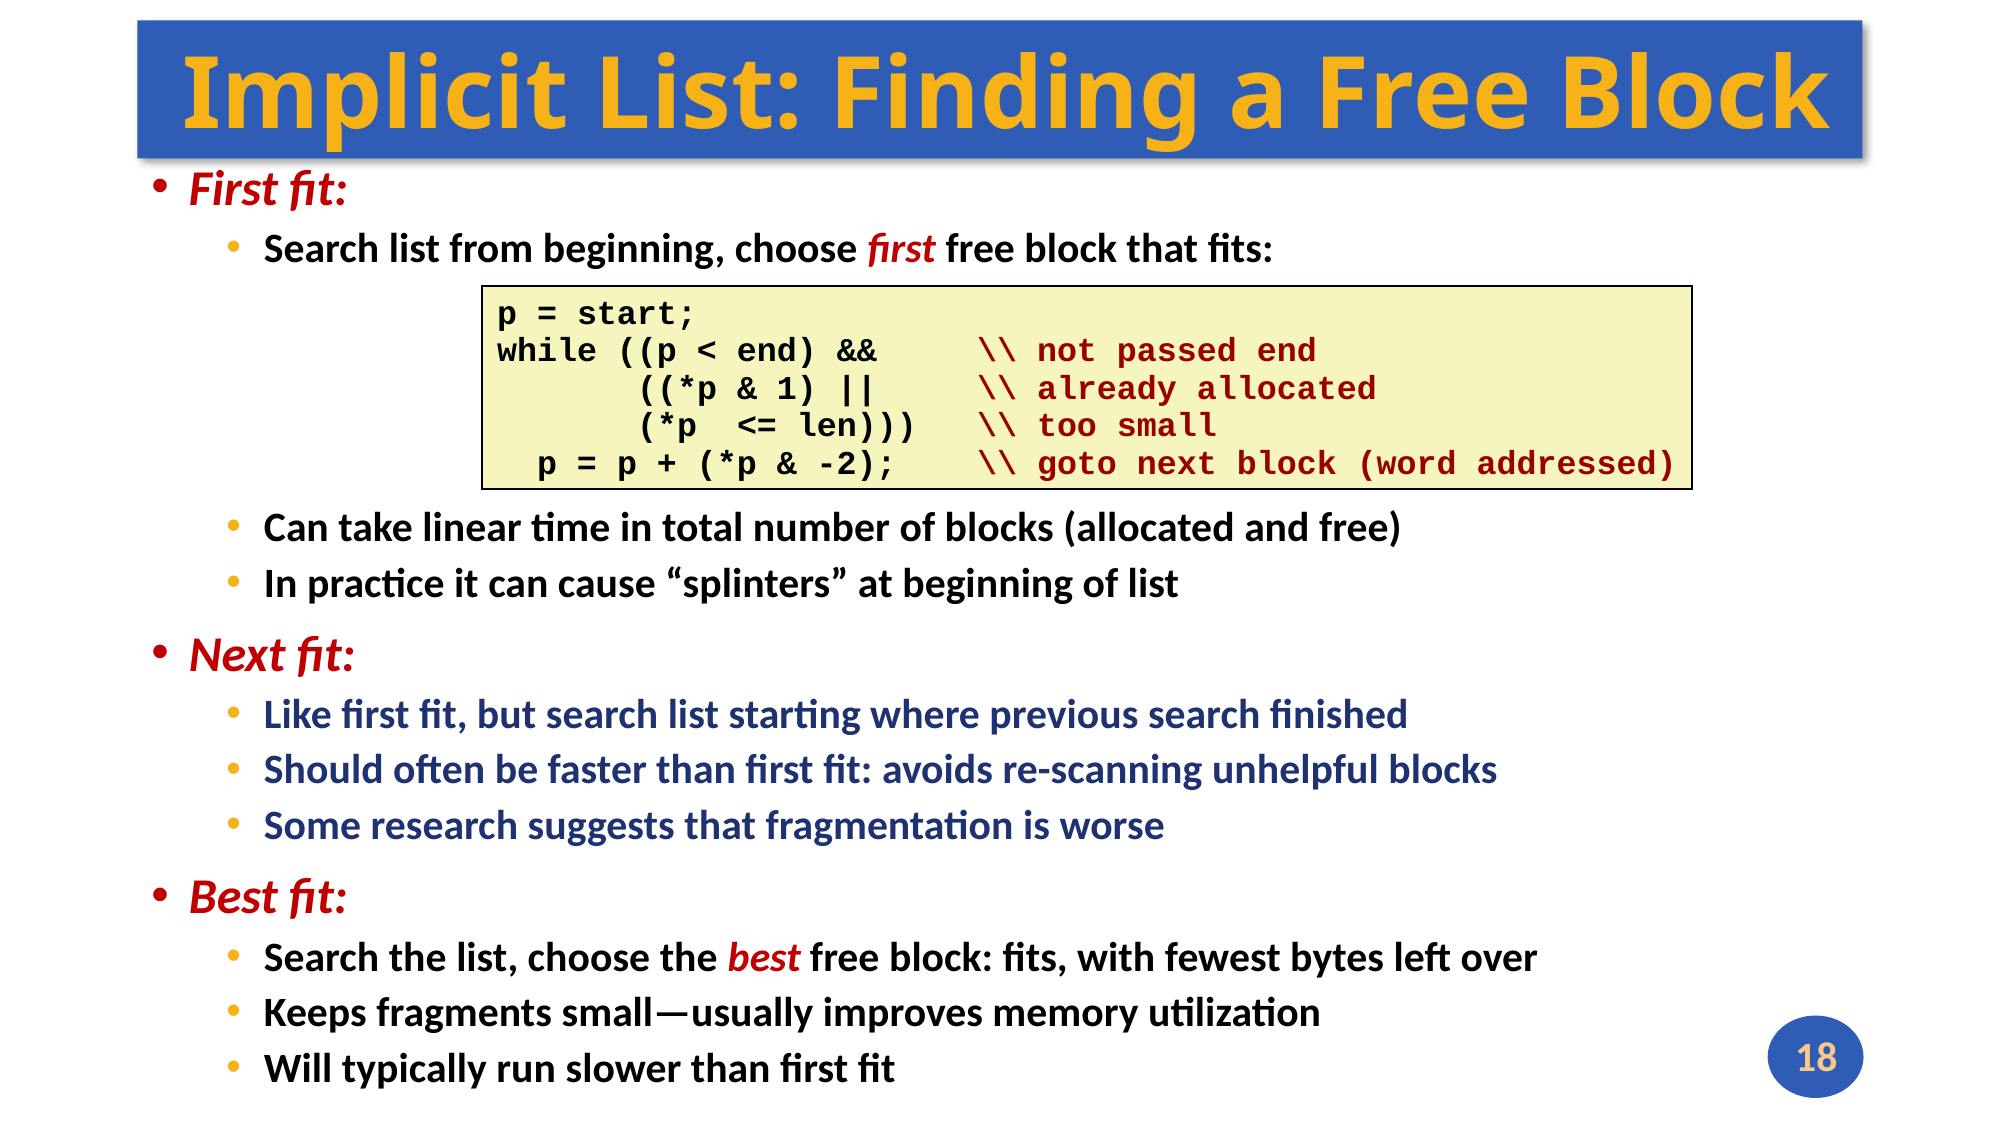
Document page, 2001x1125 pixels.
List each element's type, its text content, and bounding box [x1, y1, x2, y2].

title Implicit List: Finding a Free Block [142, 18, 1861, 158]
list First fit: Search list from beginning, choose first free block that fits: Can take linear time in total number of blocks (allocated and free) In practice it can cause “splinters” at beginning of list Next fit: Like first fit, but search list starting where previous search finished Should often be faster than first fit: avoids re-scanning unhelpful blocks Some research suggests that fragmentation is worse Best fit: Search the list, choose the best free block: fits, with fewest bytes left over Keeps fragments small—usually improves memory utilization Will typically run slower than first fit [136, 158, 1863, 1079]
slide_number 18 [1767, 1015, 1866, 1095]
text_box p = start; while ((p < end) && \\ not passed end ((*p & 1) || \\ already allocated (*p <= len))) \\ too small p = p + (*p & -2); \\ goto next block (word addressed) [482, 286, 1692, 490]
